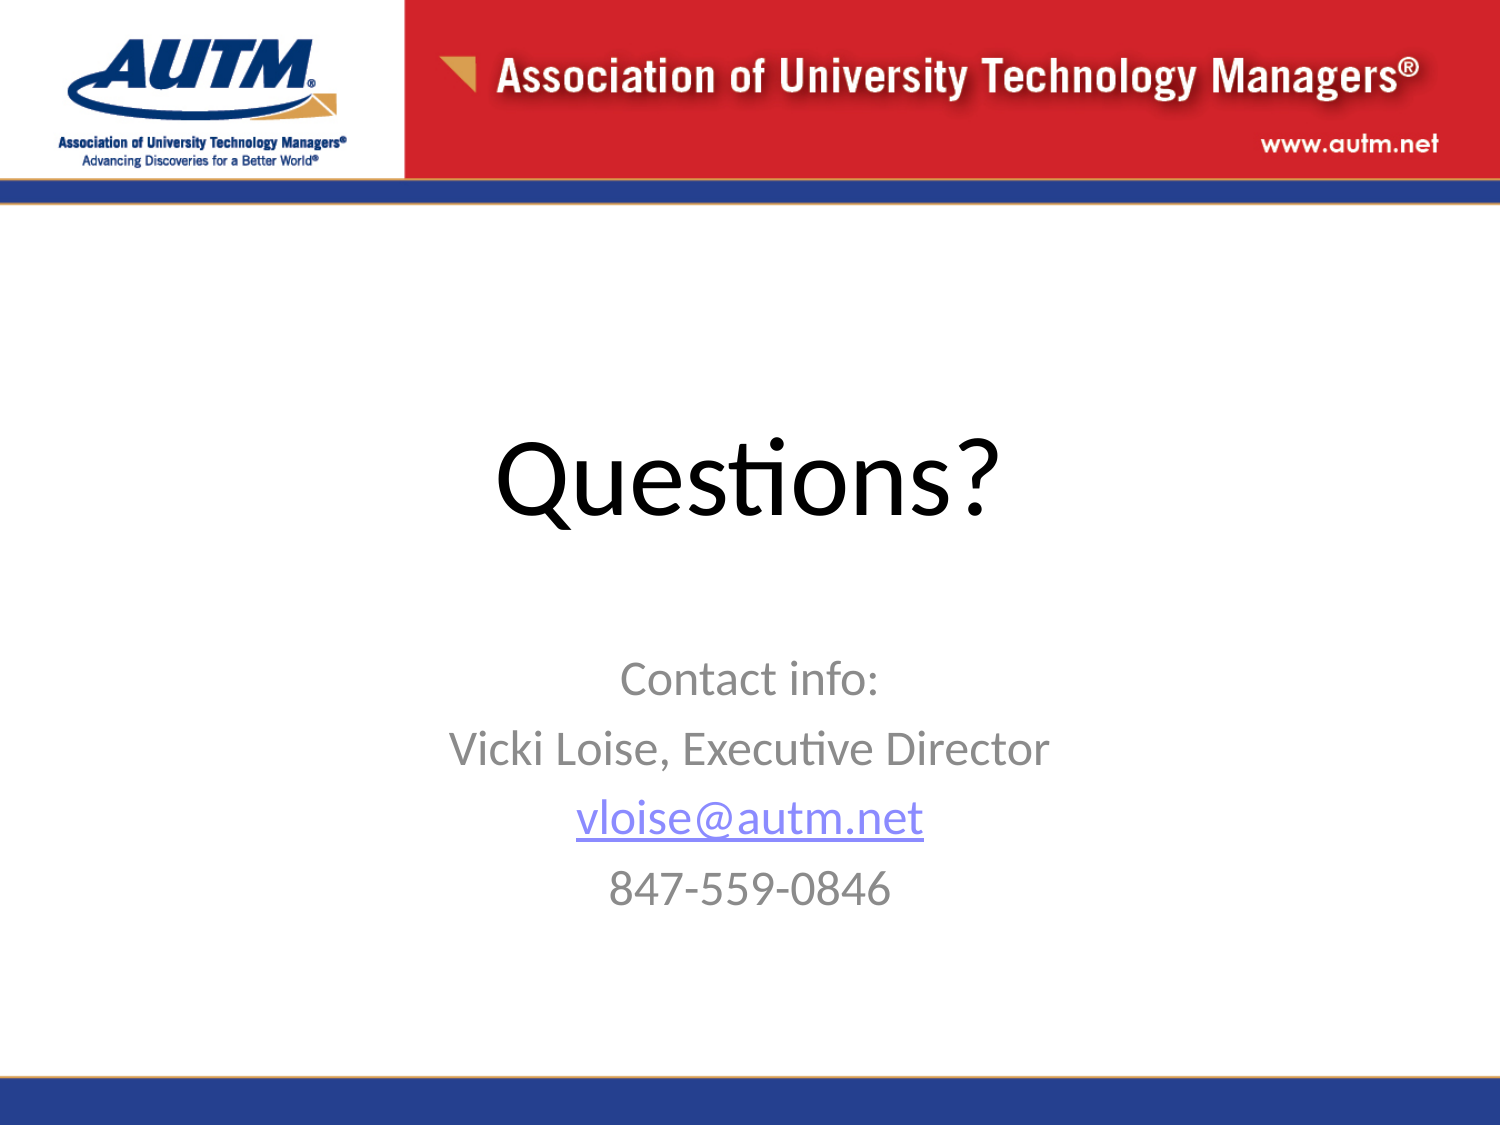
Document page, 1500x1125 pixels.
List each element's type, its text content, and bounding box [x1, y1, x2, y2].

picture [0, 0, 1500, 1125]
subtitle Contact info: Vicki Loise, Executive Director vloise@autm.net 847-559-0846 [224, 637, 1276, 926]
title Questions? [112, 349, 1388, 591]
